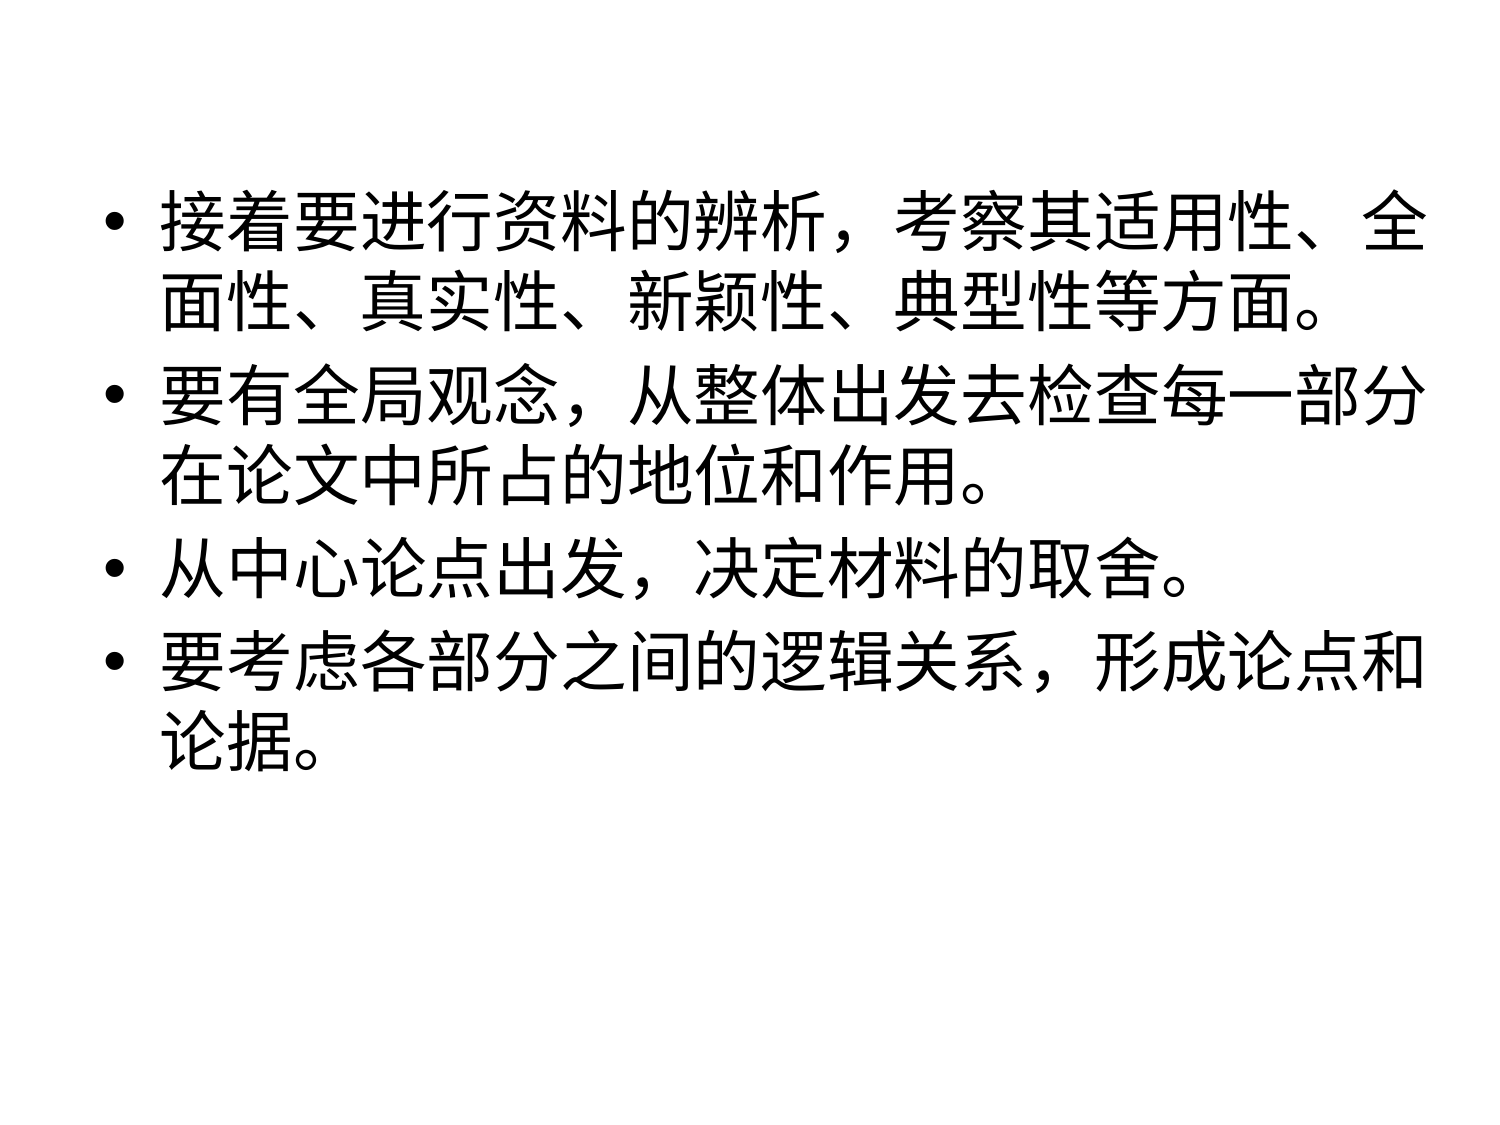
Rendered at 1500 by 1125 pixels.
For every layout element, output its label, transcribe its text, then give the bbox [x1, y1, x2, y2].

list 接着要进行资料的辨析，考察其适用性、全面性、真实性、新颖性、典型性等方面。 要有全局观念，从整体出发去检查每一部分在论文中所占的地位和作用。 从中心论点出发，决定材料的取舍。 要考虑各部分之间的逻辑关系，形成论点和论据。 [88, 172, 1447, 916]
